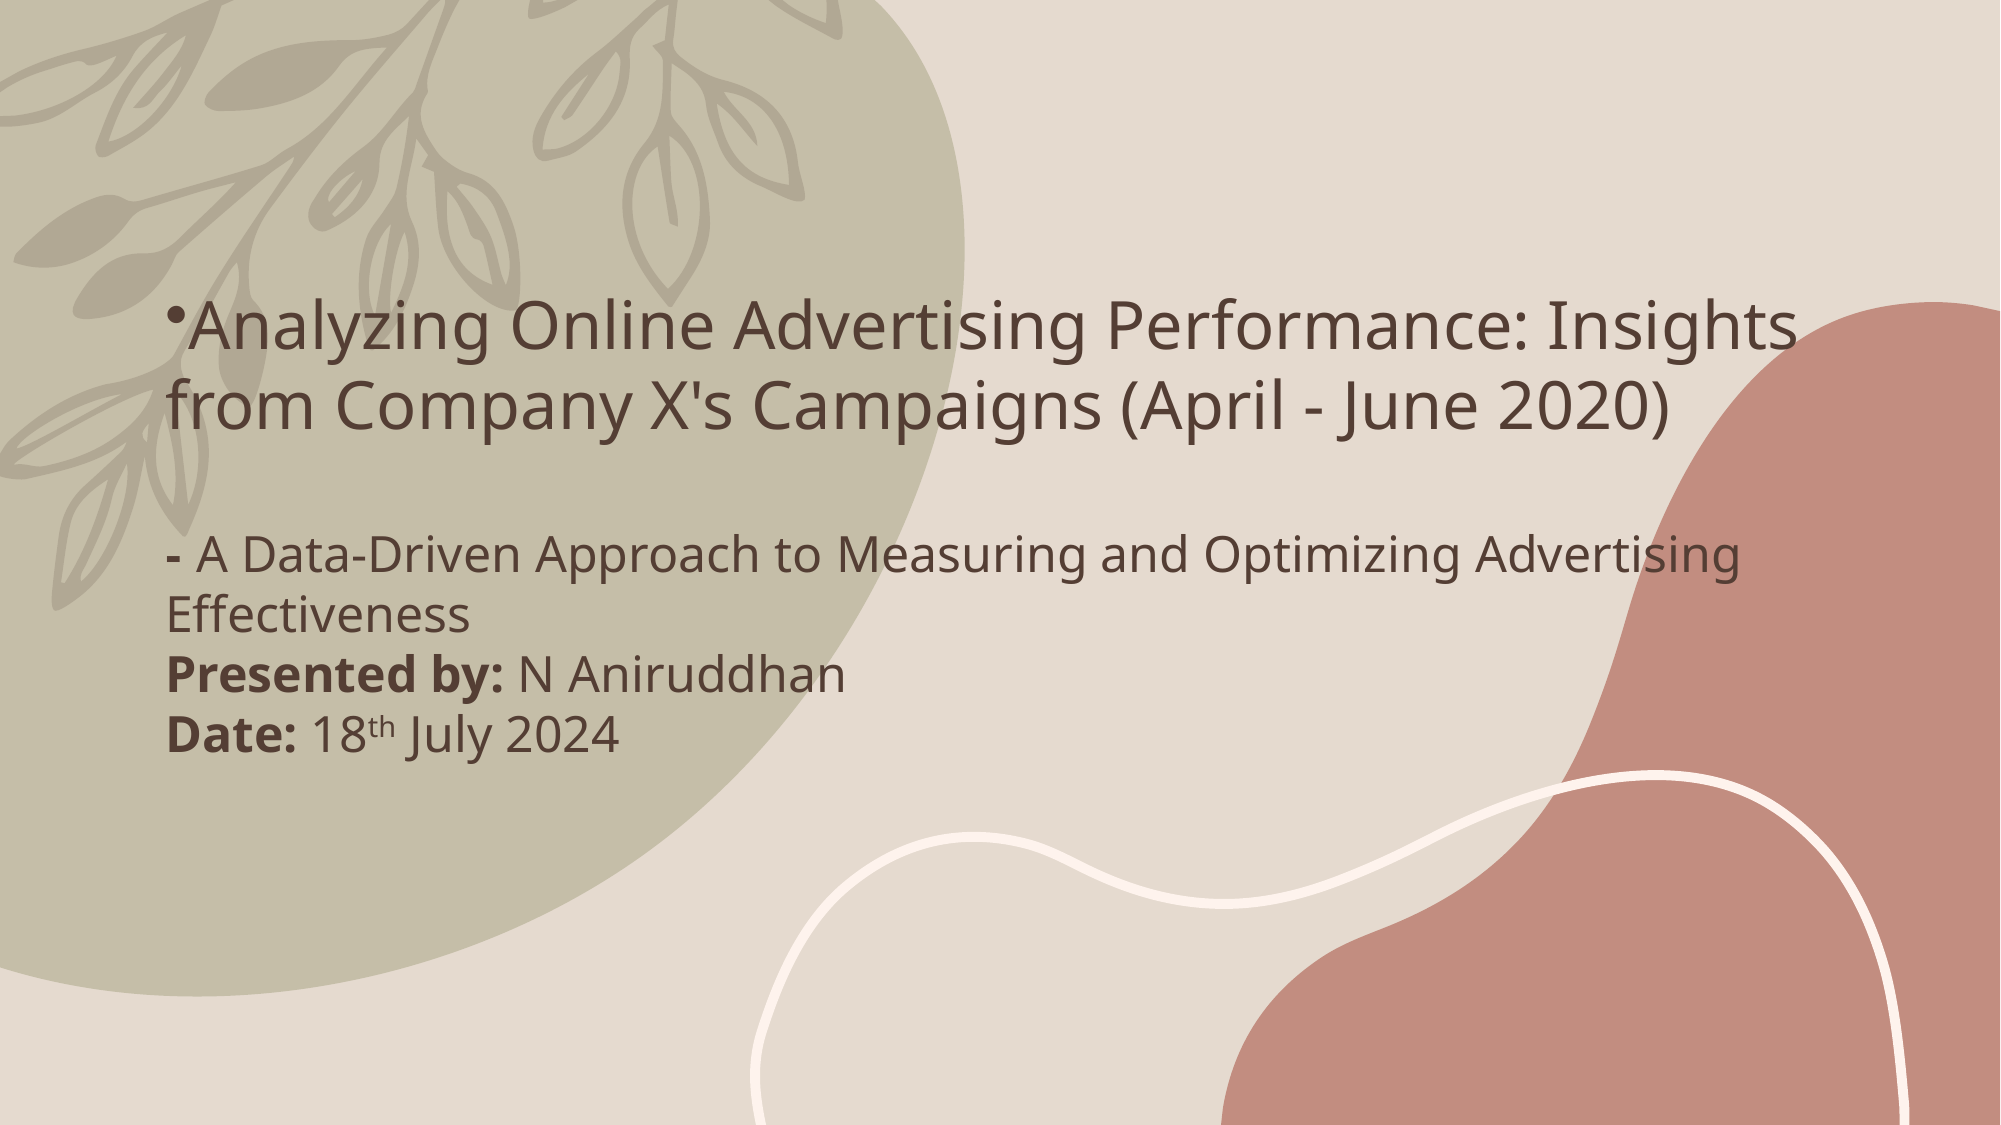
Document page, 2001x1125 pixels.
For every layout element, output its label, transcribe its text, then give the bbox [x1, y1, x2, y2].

title Analyzing Online Advertising Performance: Insights from Company X's Campaigns (April - June 2020) - A Data-Driven Approach to Measuring and Optimizing Advertising Effectiveness Presented by: N Aniruddhan Date: 18th July 2024 [150, 149, 1850, 975]
